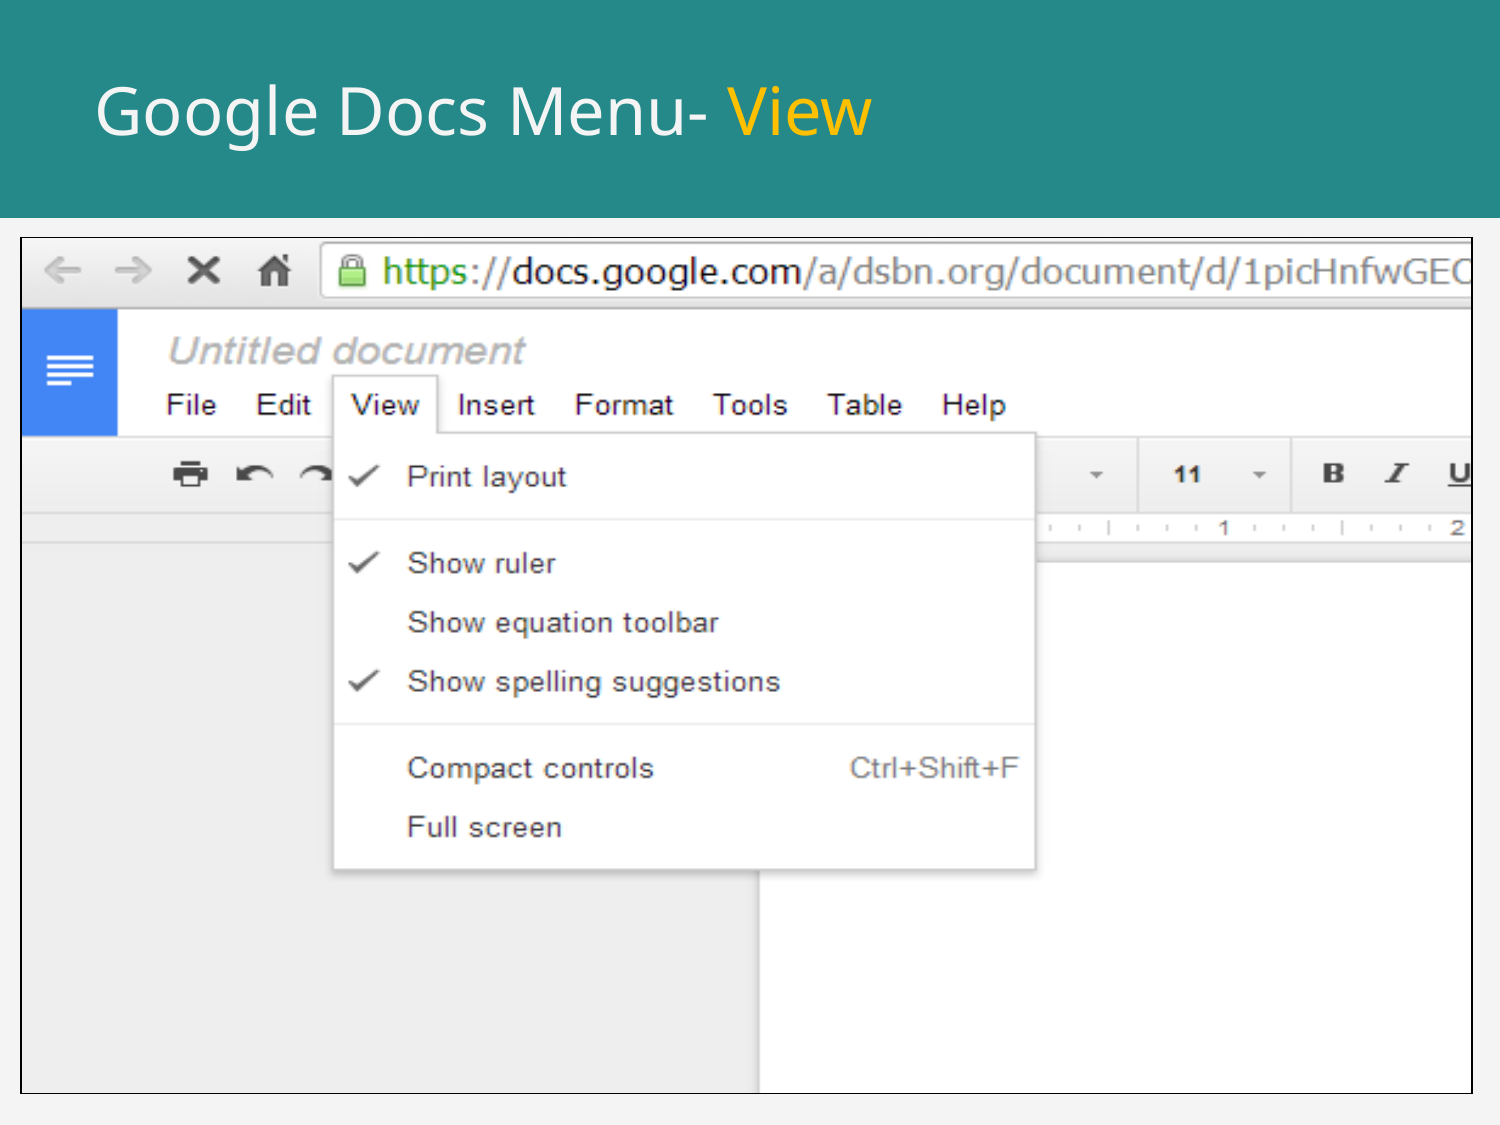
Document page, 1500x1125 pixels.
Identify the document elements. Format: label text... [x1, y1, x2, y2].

picture [21, 238, 1472, 1093]
title Google Docs Menu- View [79, 0, 1500, 218]
